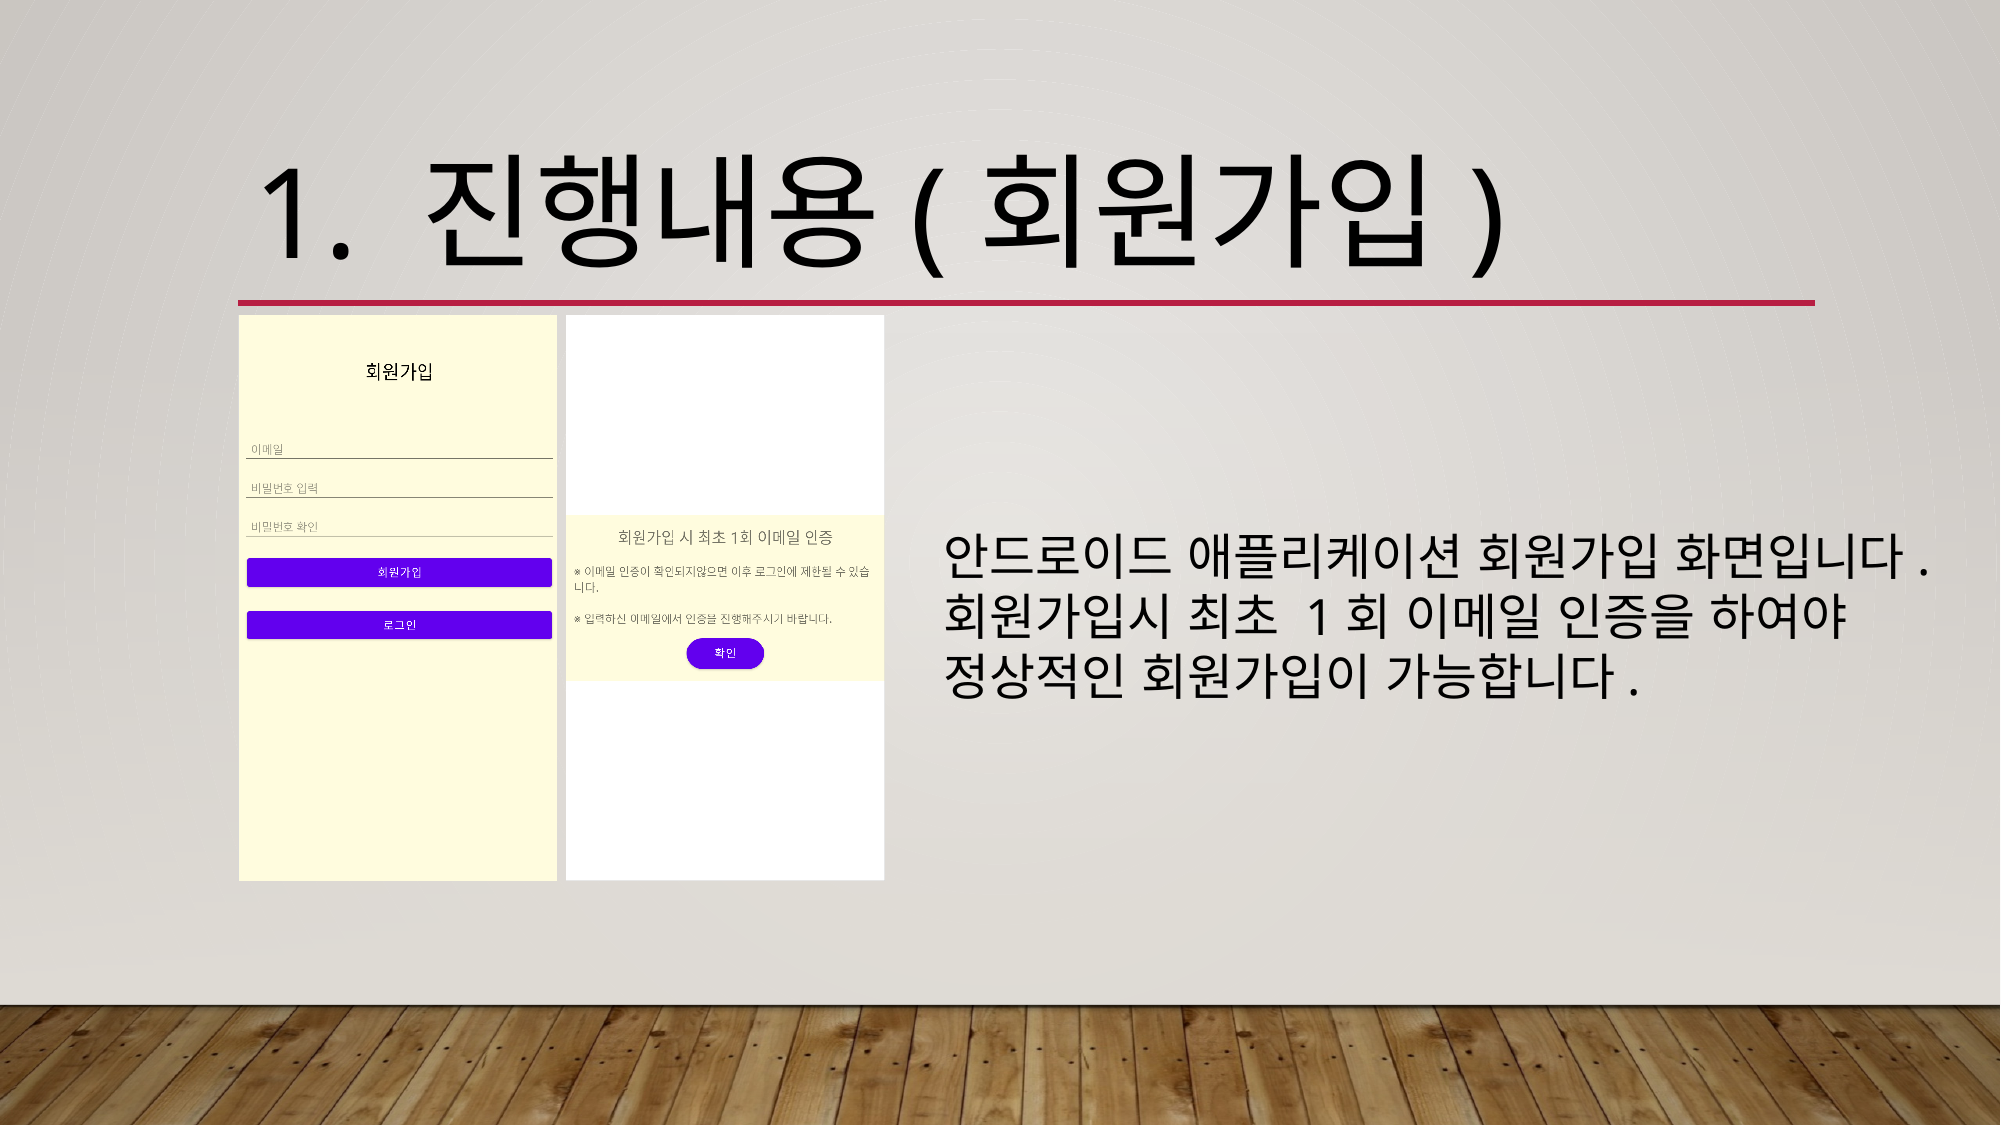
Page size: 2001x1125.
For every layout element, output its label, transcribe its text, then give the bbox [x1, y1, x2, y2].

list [237, 314, 557, 882]
title 1. 진행내용(회원가입) [238, 143, 1814, 316]
picture [0, 1005, 2000, 1125]
picture [565, 314, 885, 882]
text_box 안드로이드 애플리케이션 회원가입 화면입니다. 회원가입시 최초 1회 이메일 인증을 하여야 정상적인 회원가입이 가능합니다. [928, 517, 1946, 713]
